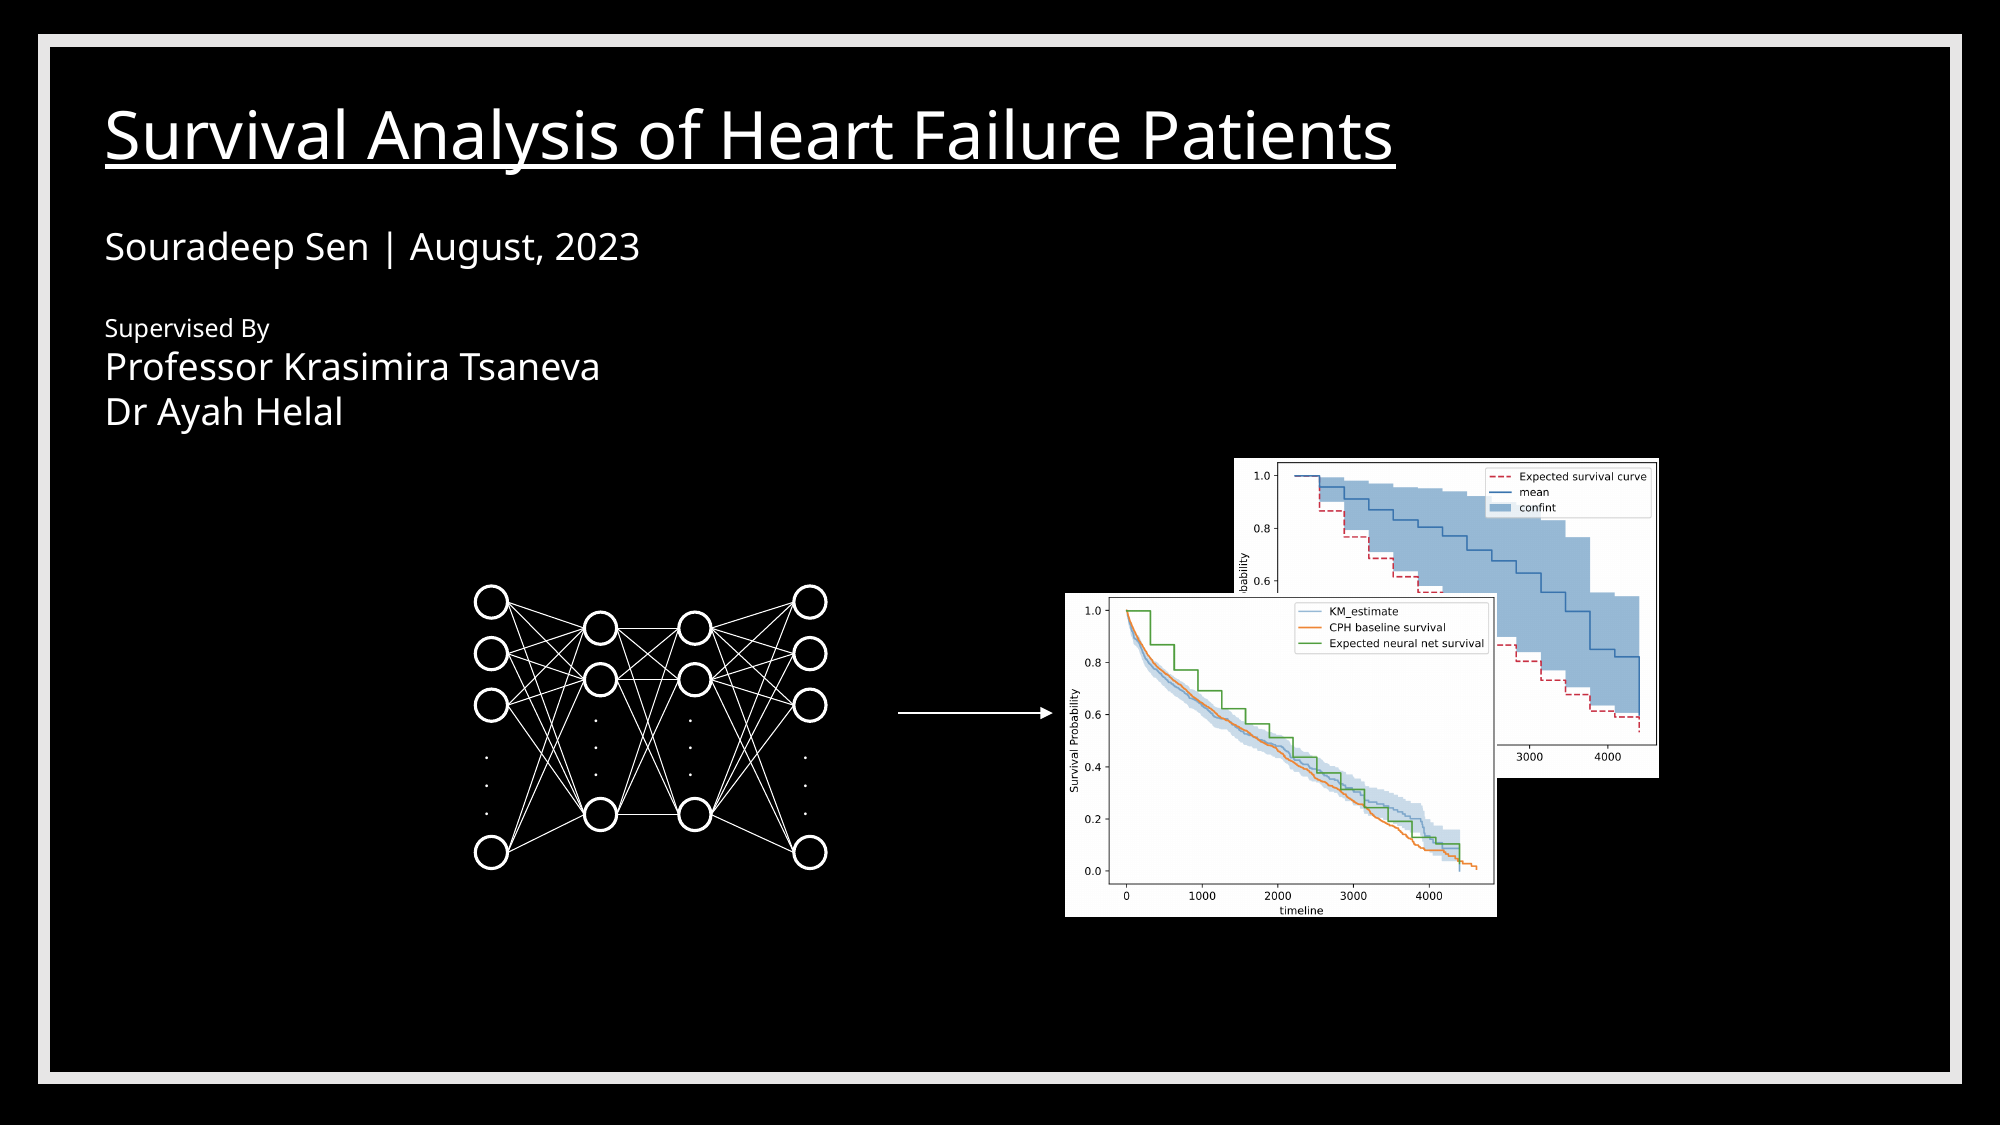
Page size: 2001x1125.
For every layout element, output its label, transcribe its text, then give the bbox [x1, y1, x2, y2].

text_box [43, 40, 1957, 1079]
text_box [1065, 458, 1659, 917]
text_box Survival Analysis of Heart Failure Patients Souradeep Sen | August, 2023 Supervised By Professor Krasimira Tsaneva Dr Ayah Helal [89, 85, 1547, 440]
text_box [353, 585, 899, 892]
